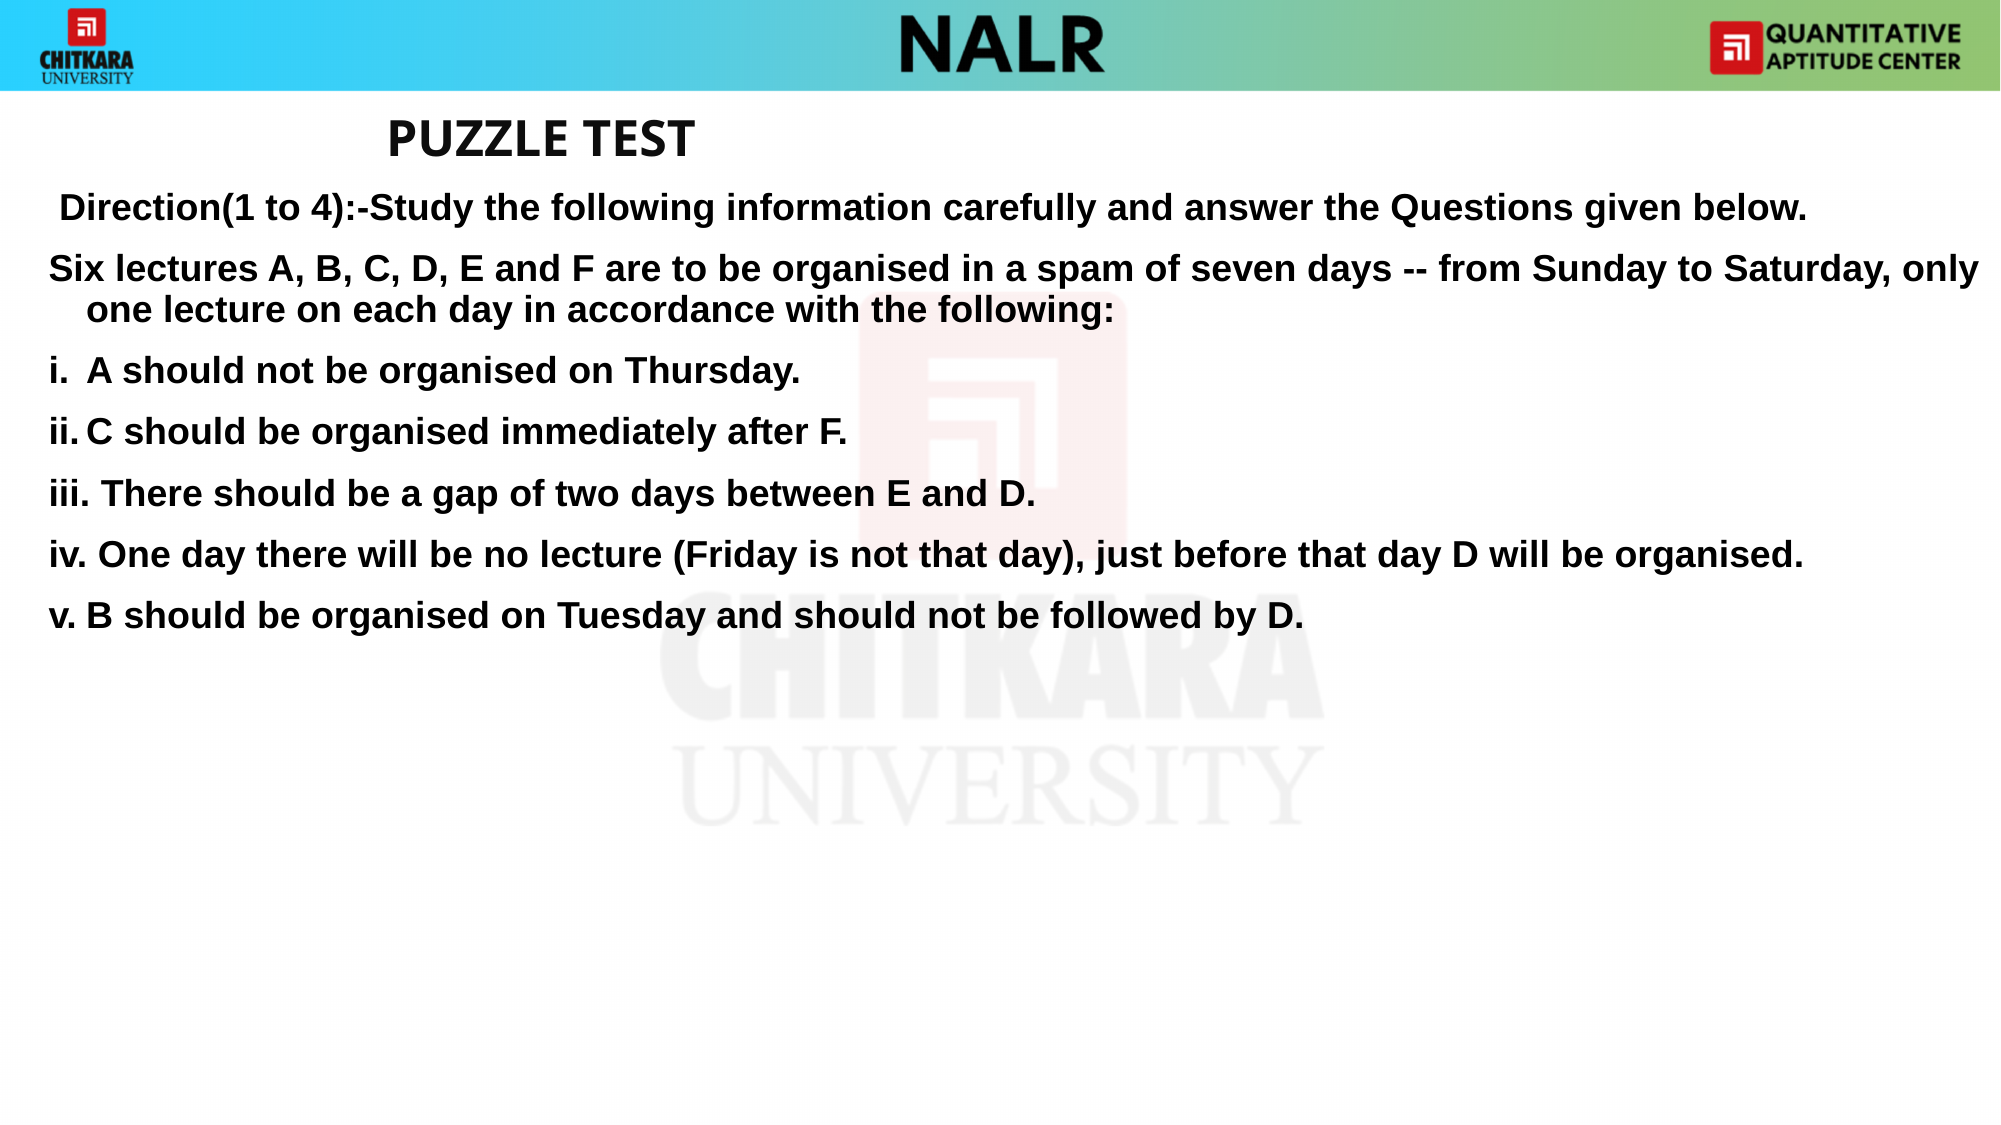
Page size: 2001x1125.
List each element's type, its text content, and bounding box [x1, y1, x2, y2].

picture [0, 0, 2001, 1125]
list PUZZLE TEST Direction(1 to 4):-Study the following information carefully and answer the Questions given below. Six lectures A, B, C, D, E and F are to be organised in a spam of seven days -- from Sunday to Saturday, only one lecture on each day in accordance with the following: i. A should not be organised on Thursday. ii. C should be organised immediately after F. iii. There should be a gap of two days between E and D. iv. One day there will be no lecture (Friday is not that day), just before that day D will be organised. v. B should be organised on Tuesday and should not be followed by D. [33, 105, 2000, 1053]
